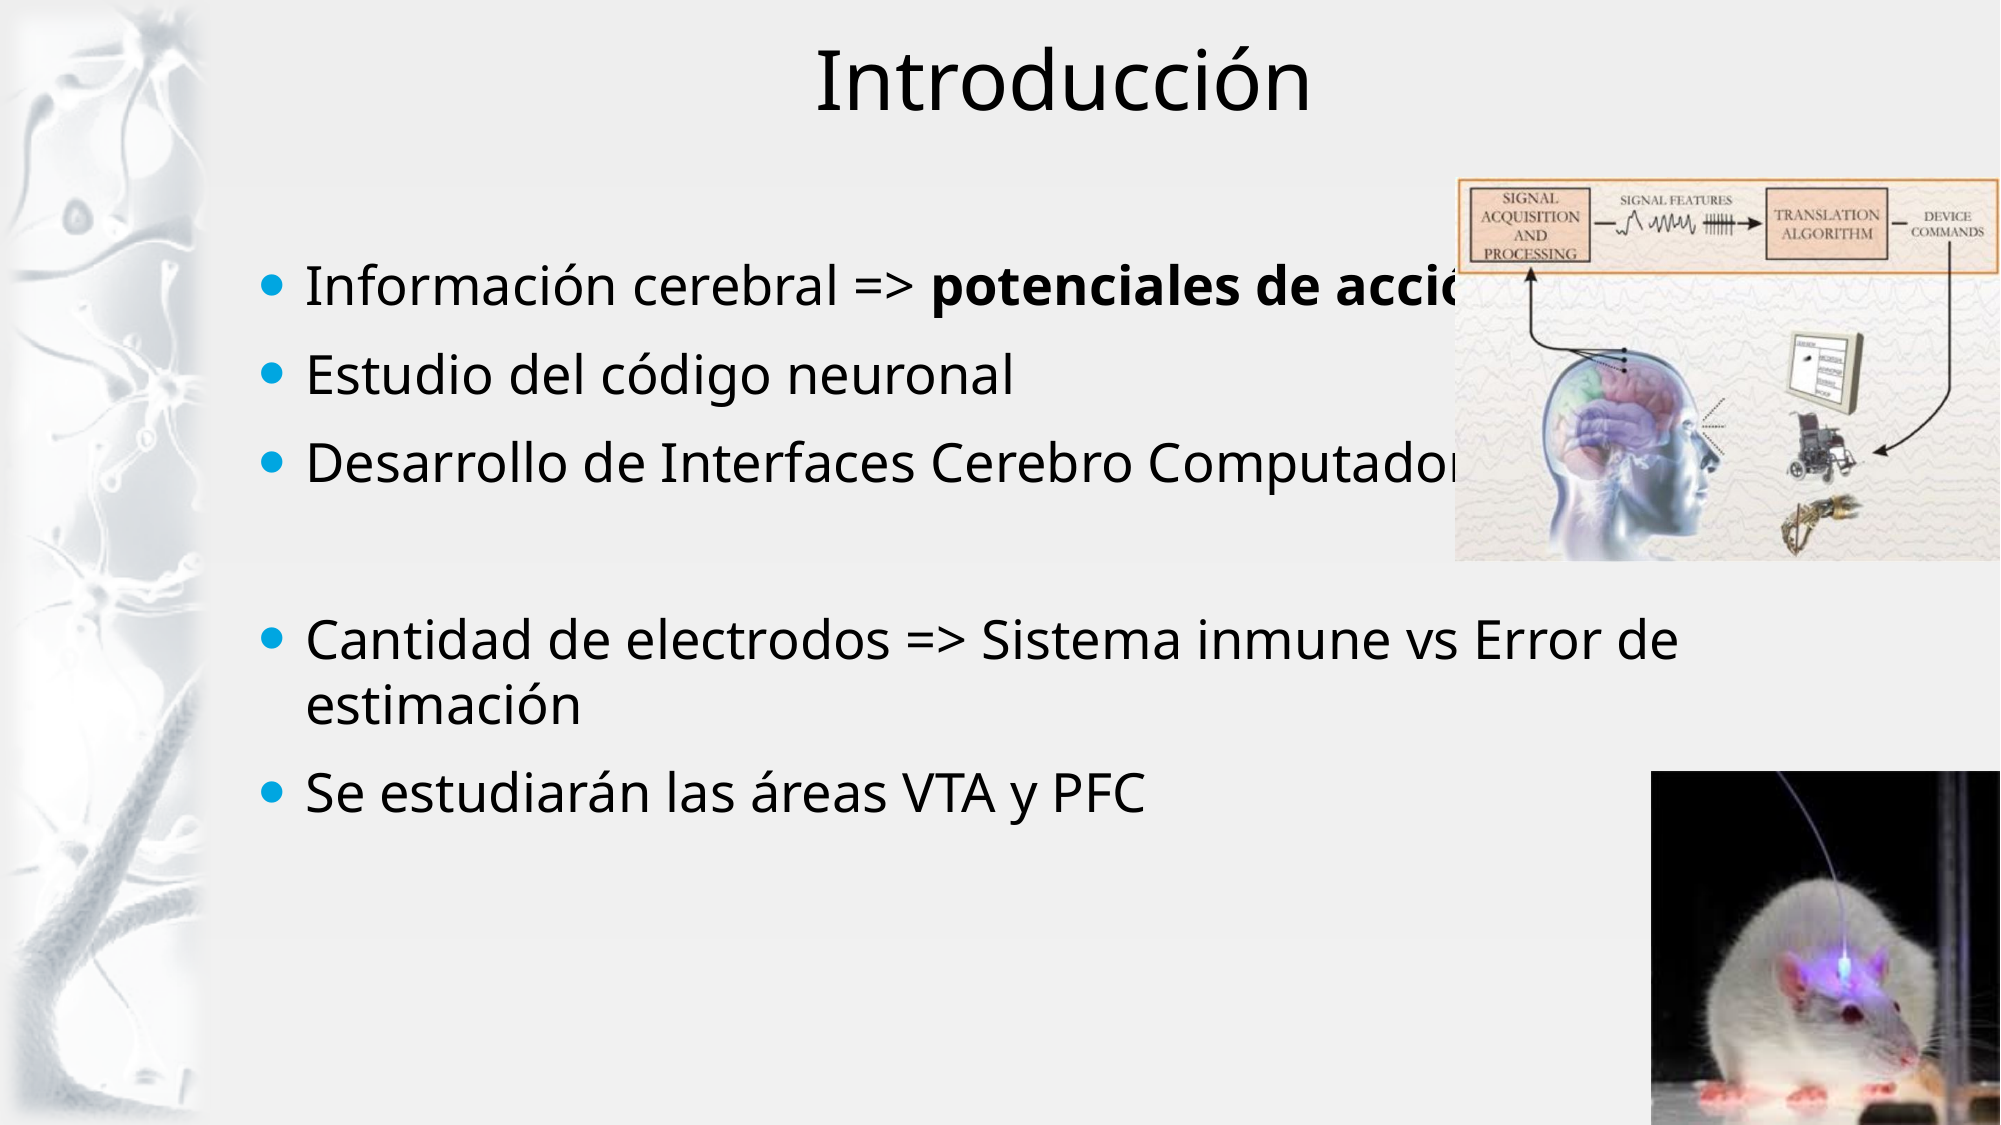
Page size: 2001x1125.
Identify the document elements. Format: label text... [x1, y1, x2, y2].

title Introducción [243, 0, 1887, 155]
picture [1455, 176, 2000, 562]
picture [1651, 771, 2000, 1125]
list Información cerebral => potenciales de acción Estudio del código neuronal Desarrollo de Interfaces Cerebro Computadora. Cantidad de electrodos => Sistema inmune vs Error de estimación Se estudiarán las áreas VTA y PFC [243, 191, 1887, 884]
